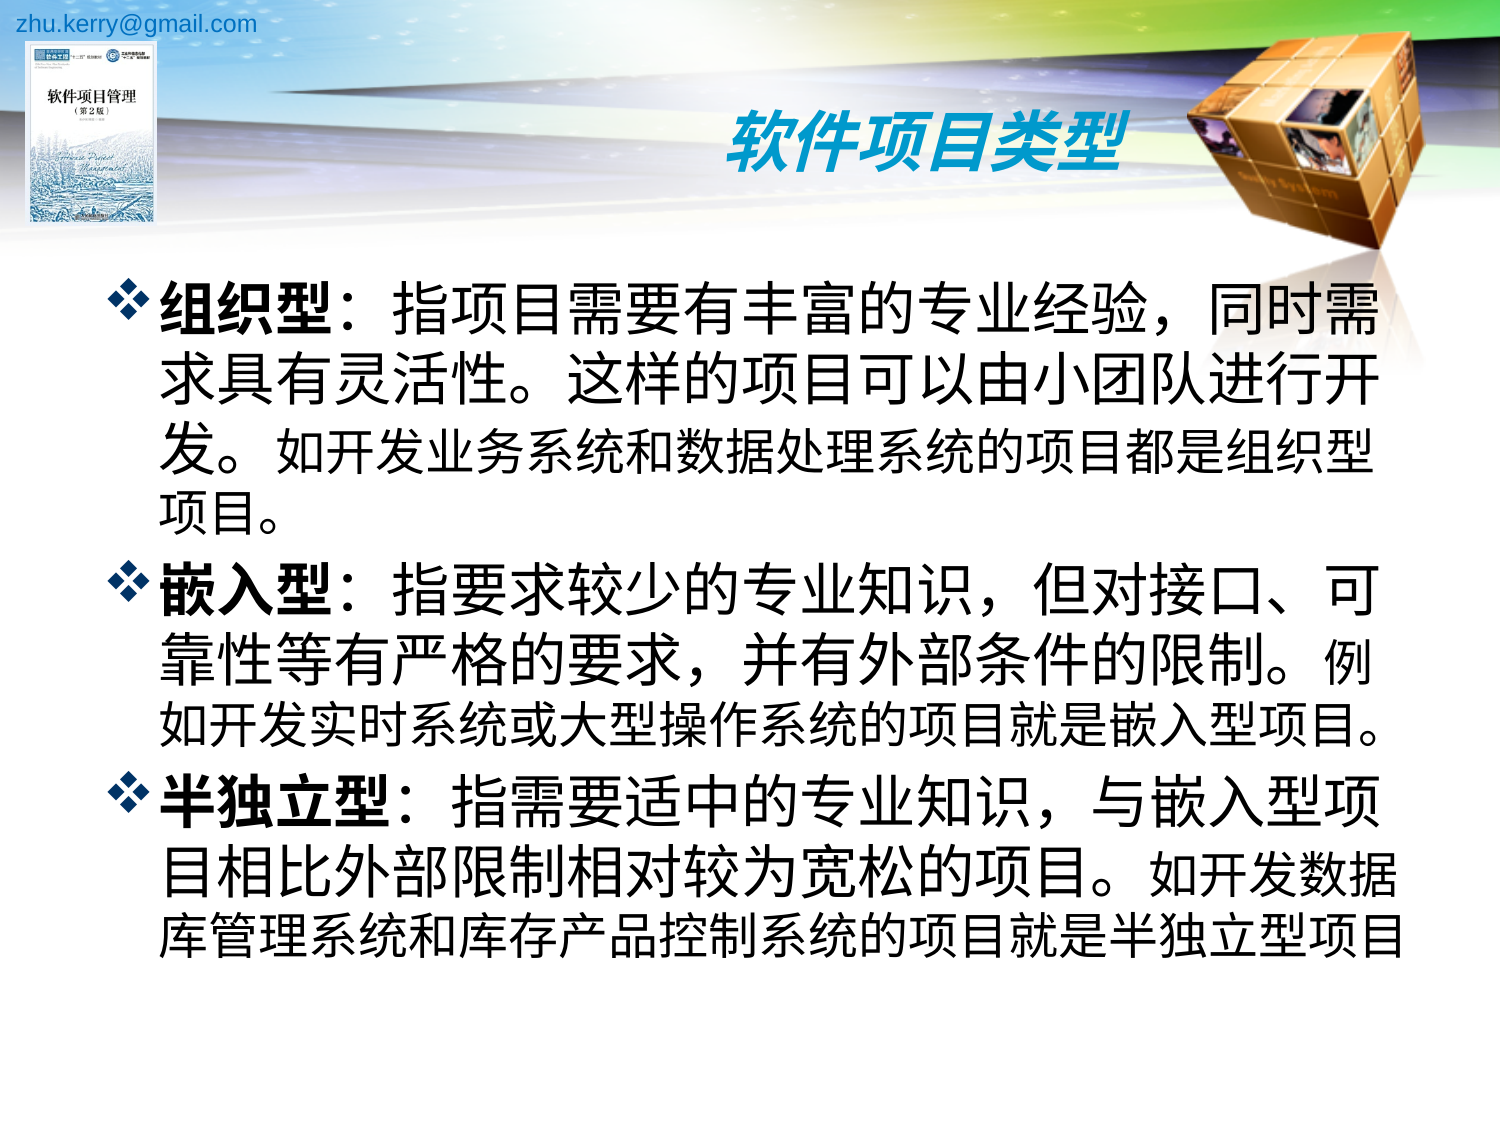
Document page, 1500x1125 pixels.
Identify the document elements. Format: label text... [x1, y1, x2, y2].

picture [0, 0, 1500, 264]
title 软件项目类型 [162, 99, 1138, 180]
list 组织型：指项目需要有丰富的专业经验，同时需求具有灵活性。这样的项目可以由小团队进行开发。如开发业务系统和数据处理系统的项目都是组织型项目。 嵌入型：指要求较少的专业知识，但对接口、可靠性等有严格的要求，并有外部条件的限制。例如开发实时系统或大型操作系统的项目就是嵌入型项目。 半独立型：指需要适中的专业知识，与嵌入型项目相比外部限制相对较为宽松的项目。如开发数据库管理系统和库存产品控制系统的项目就是半独立型项目 [87, 264, 1432, 1038]
